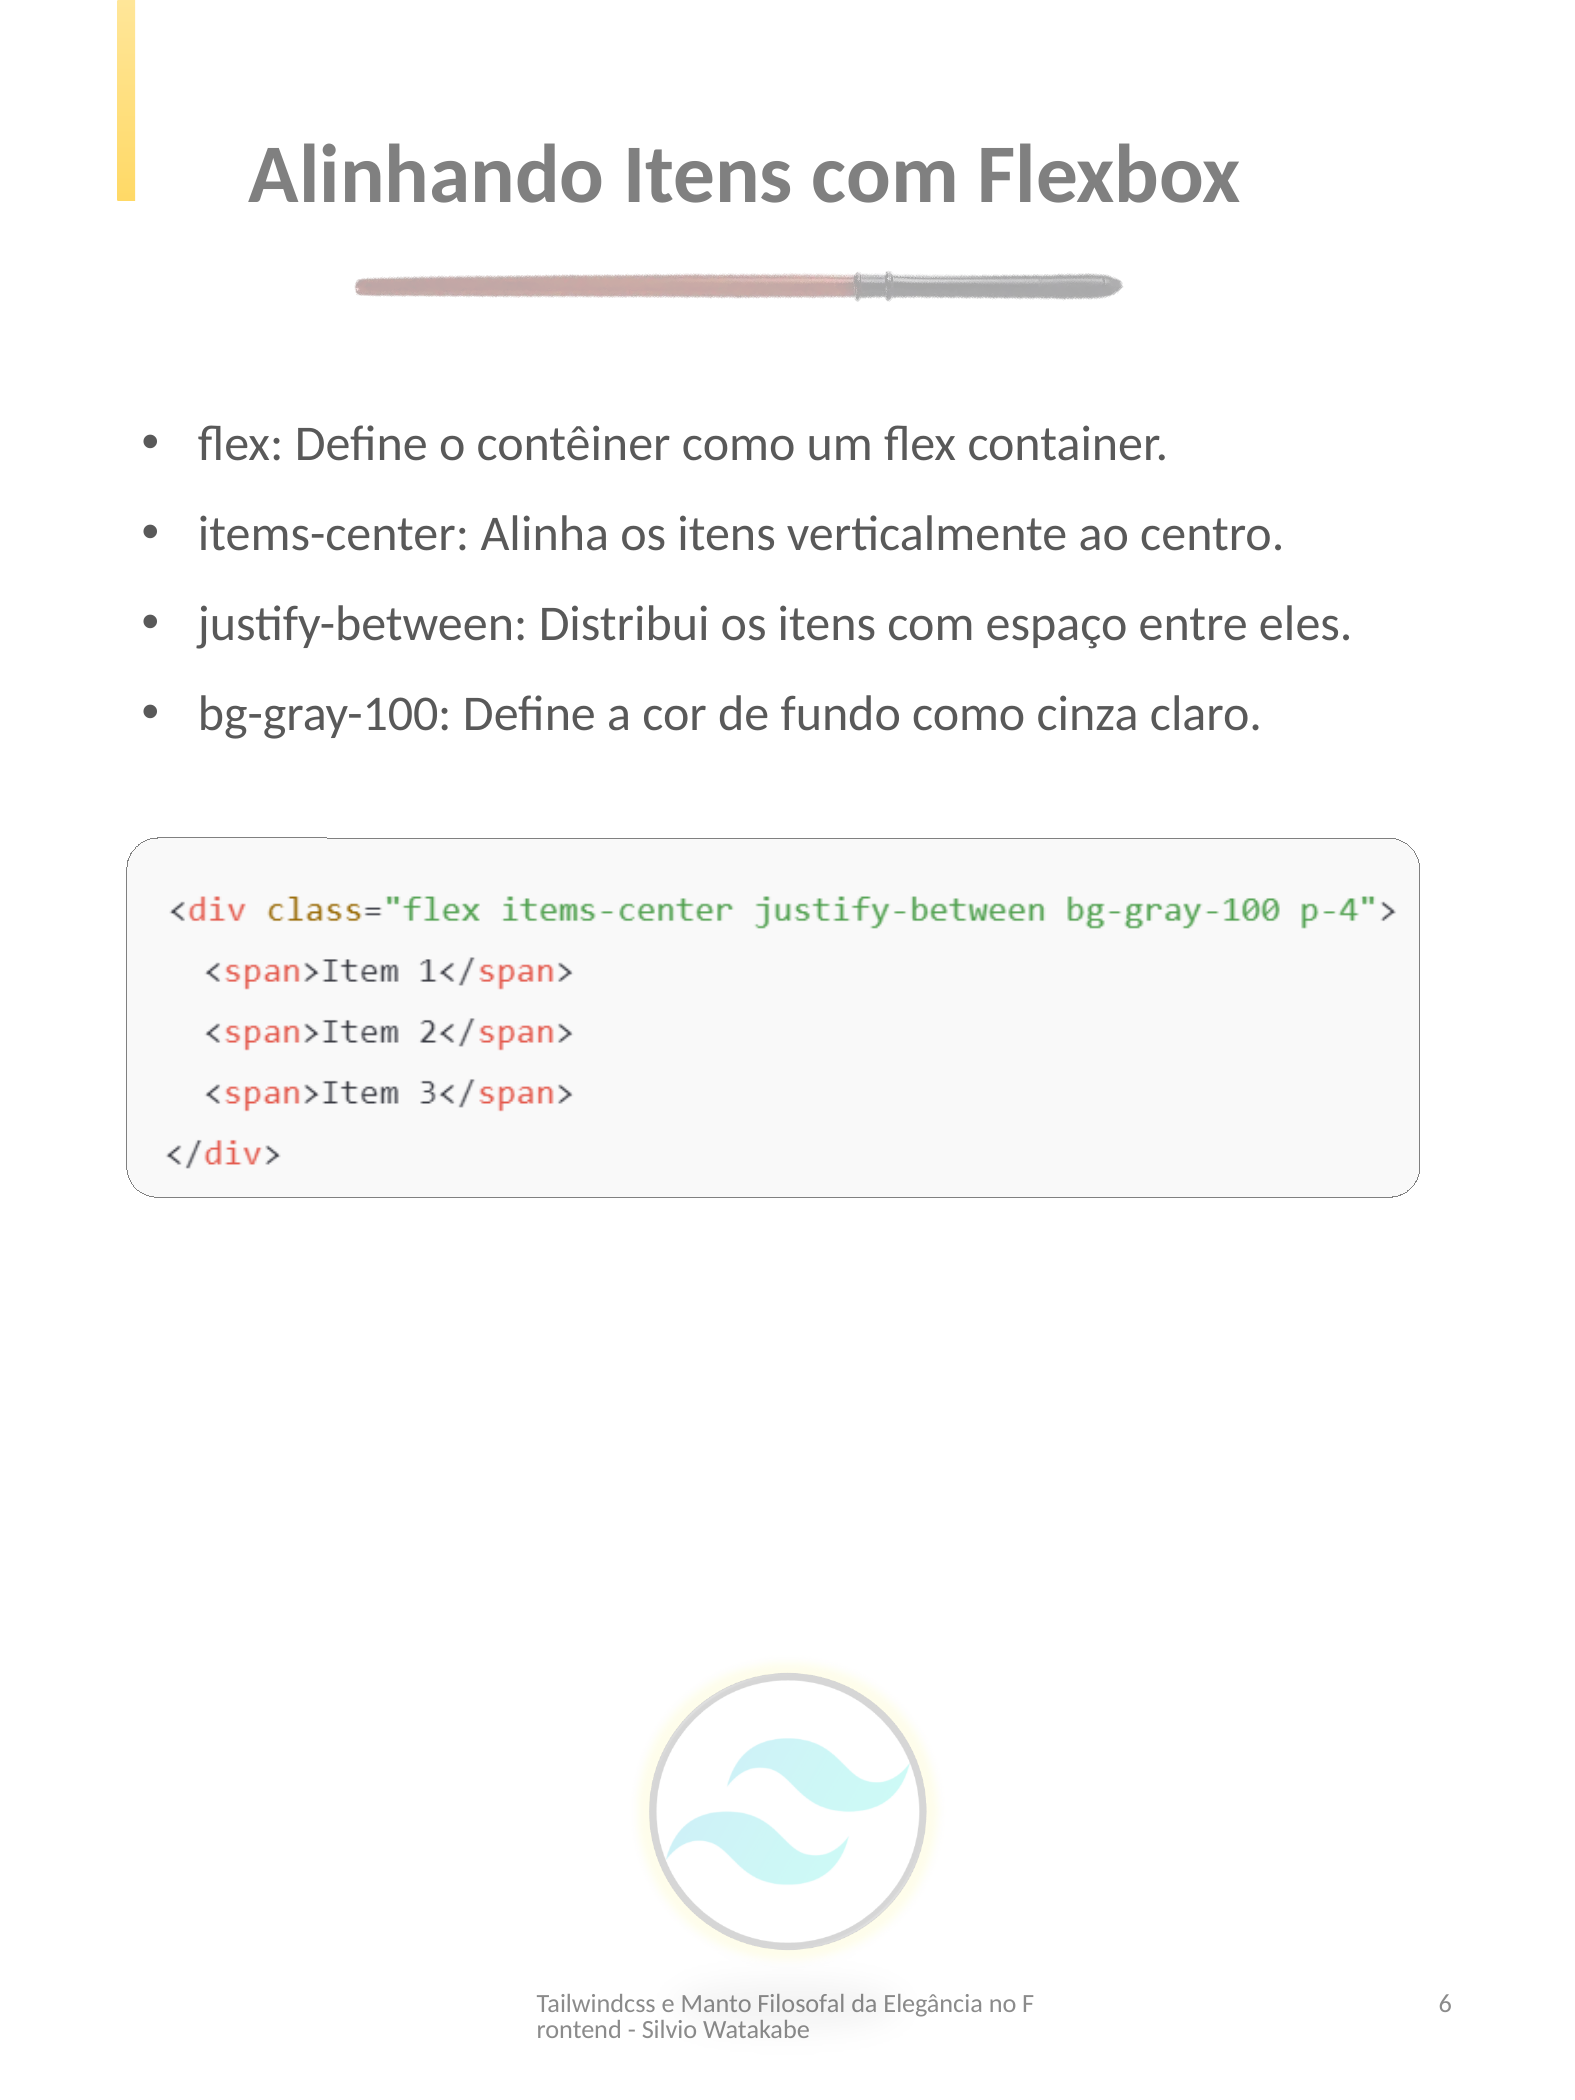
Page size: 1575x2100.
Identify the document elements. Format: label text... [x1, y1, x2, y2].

picture [390, 0, 1101, 639]
text_box Alinhando Itens com Flexbox [1101, 112, 1364, 227]
footer Tailwindcss e Manto Filosofal da Elegância no Frontend - Silvio Watakabe [521, 1946, 614, 2059]
footer Tailwindcss e Manto Filosofal da Elegância no Frontend - Silvio Watakabe [961, 1946, 1054, 2059]
text_box [116, 0, 136, 202]
picture [126, 838, 1420, 1198]
slide_number 6 [1112, 1946, 1467, 2059]
text_box flex: Define o contêiner como um flex container. items-center: Alinha os itens verticalmente ao centro. justify-between: Distribui os itens com espaço entre eles. bg-gray-100: Define a cor de fundo como cinza claro. [126, 373, 1481, 749]
picture [614, 1647, 961, 2078]
text_box Alinhando Itens com Flexbox [126, 112, 390, 227]
